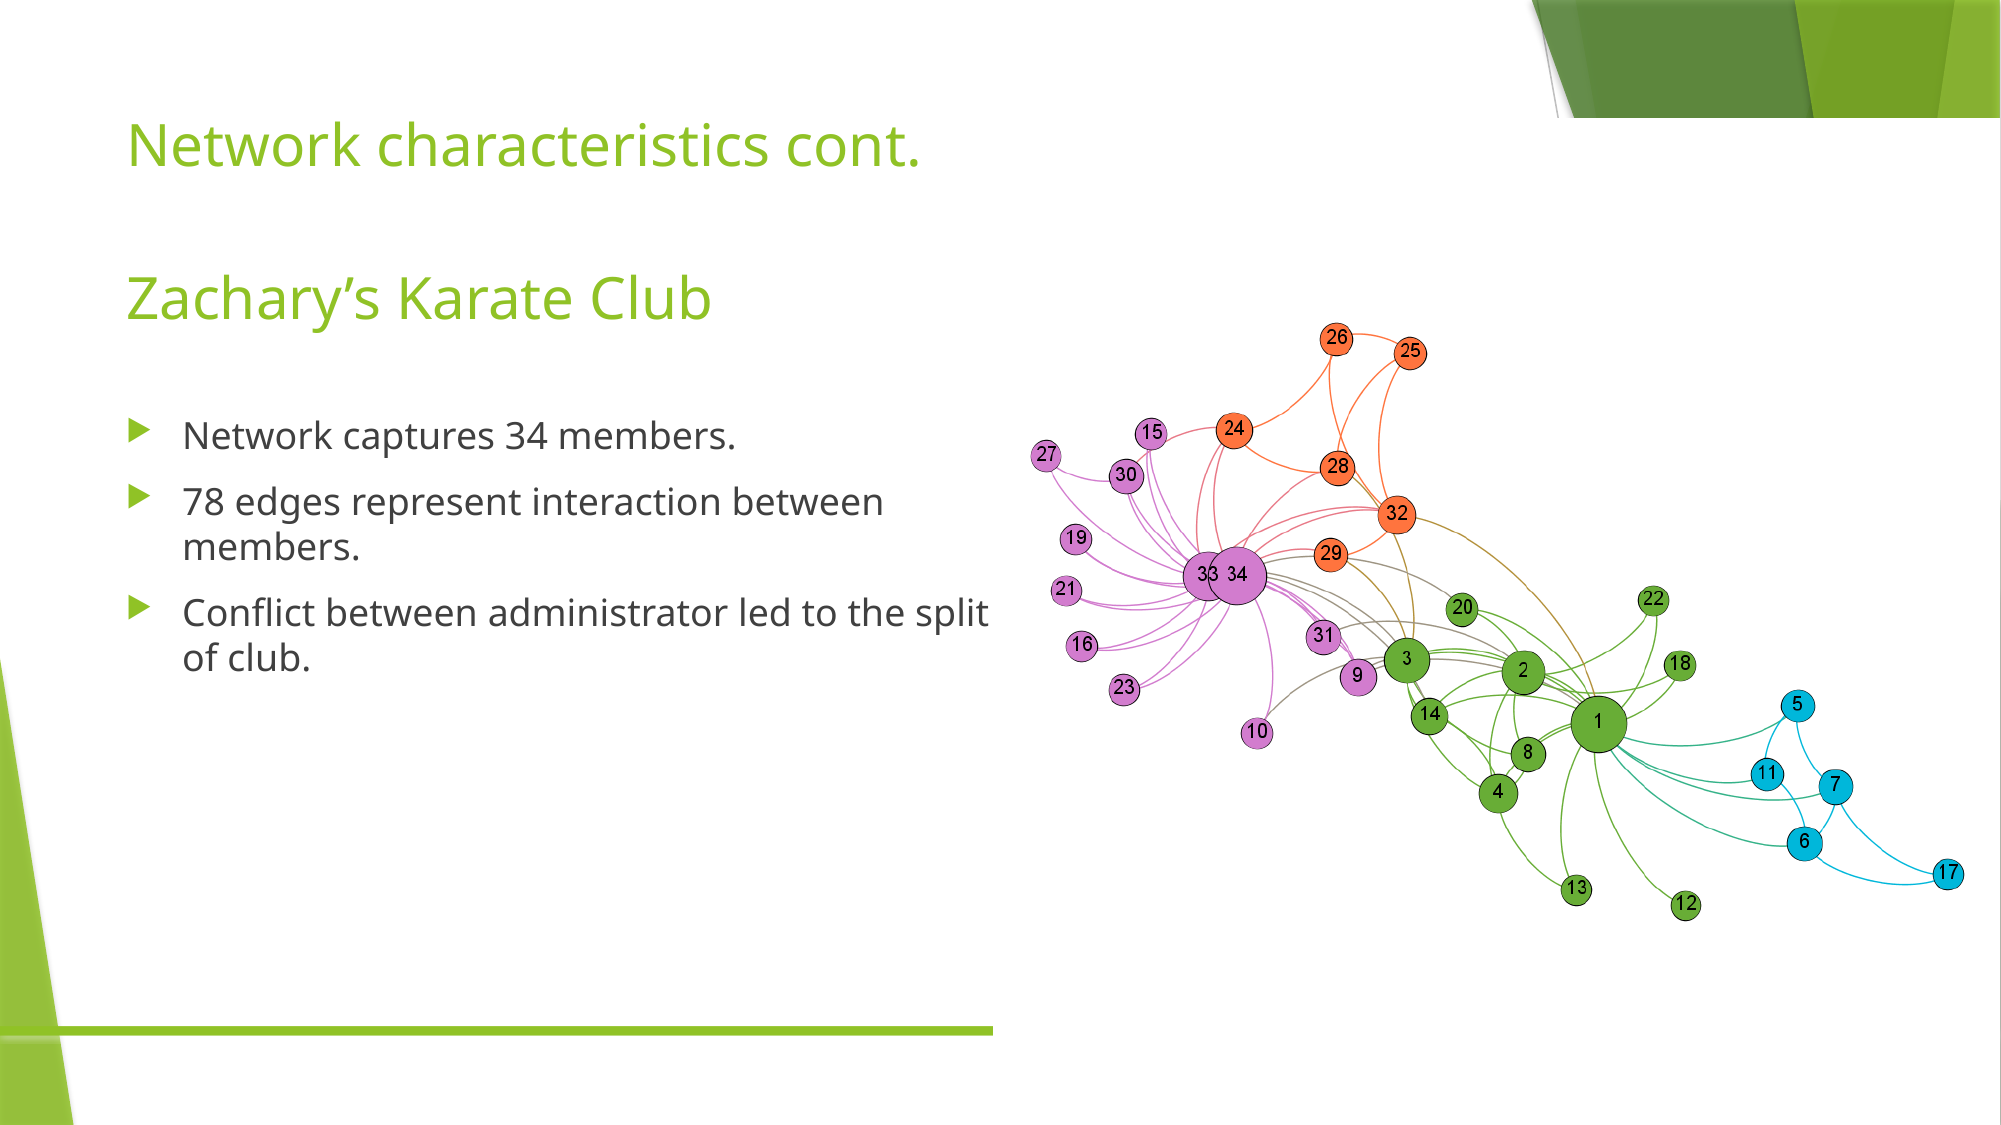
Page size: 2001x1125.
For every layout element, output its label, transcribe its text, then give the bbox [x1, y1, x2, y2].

text_box Zachary’s Karate Club [111, 253, 988, 381]
picture [992, 117, 2000, 1125]
text_box Network captures 34 members. 78 edges represent interaction between members. Conflict between administrator led to the split of club. [111, 404, 988, 982]
title Network characteristics cont. [111, 99, 1056, 227]
